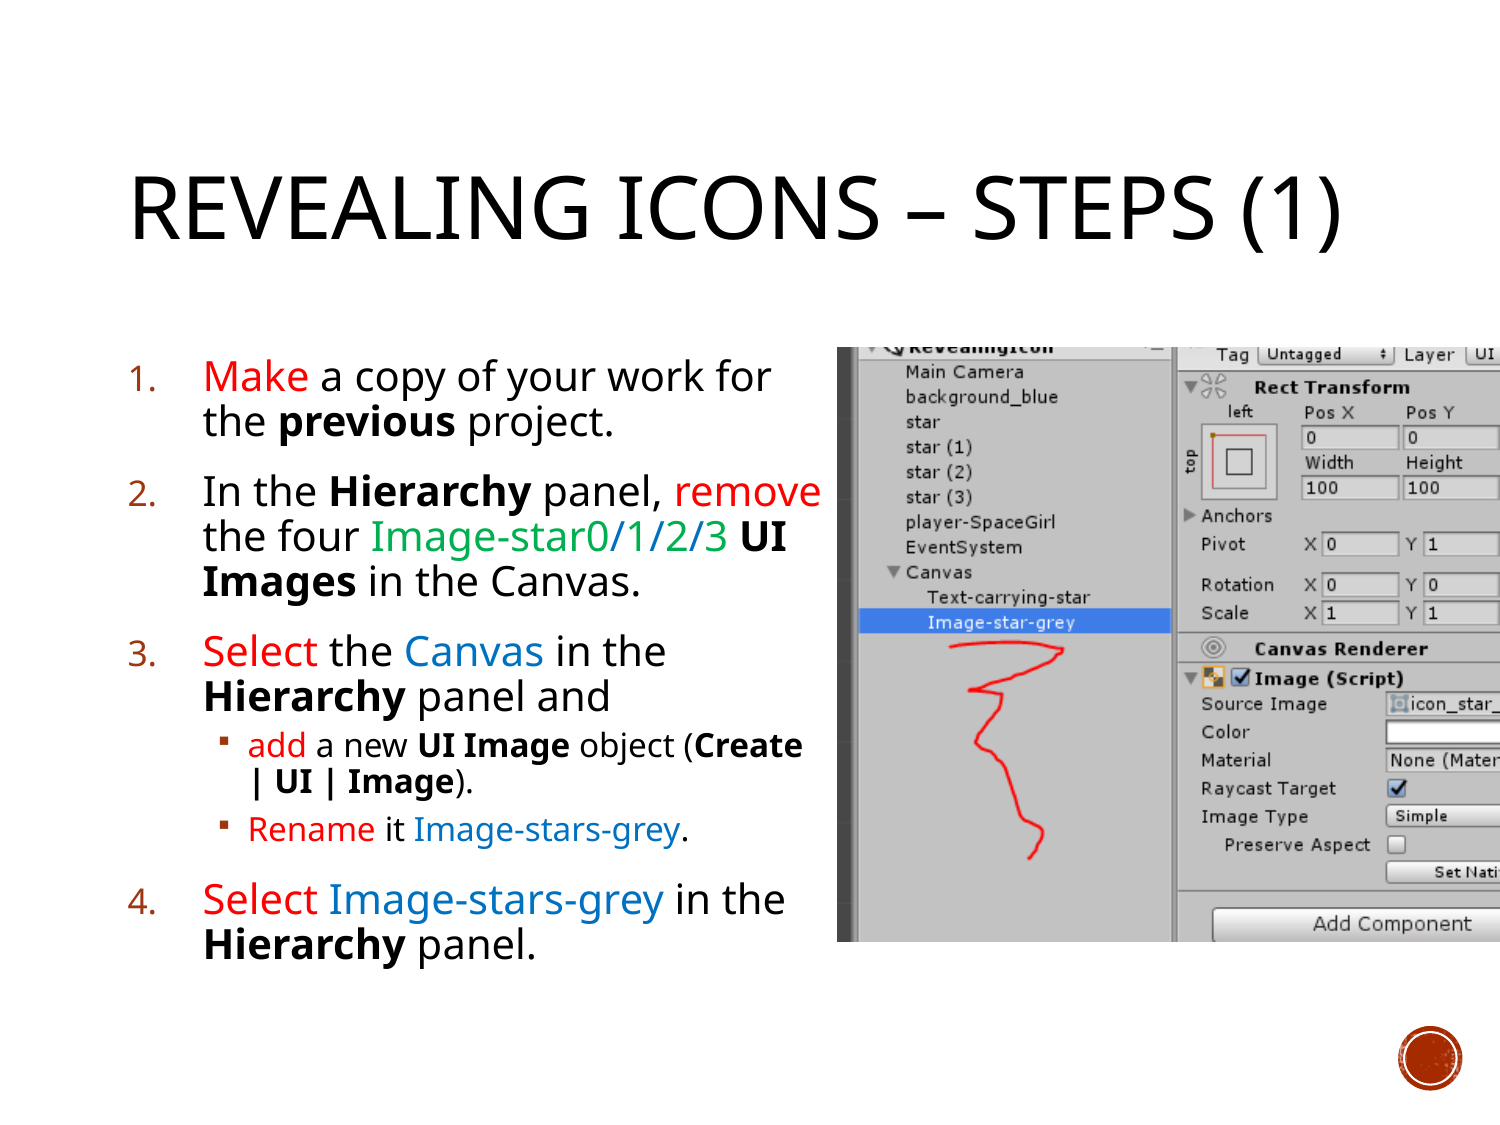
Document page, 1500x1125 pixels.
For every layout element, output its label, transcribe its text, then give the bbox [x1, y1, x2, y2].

title Revealing icons – Steps (1) [112, 79, 1388, 344]
list Make a copy of your work for the previous project. In the Hierarchy panel, remove the four Image-star0/1/2/3 UI Images in the Canvas. Select the Canvas in the Hierarchy panel and add a new UI Image object (Create | UI | Image). Rename it Image-stars-grey. Select Image-stars-grey in the Hierarchy panel. [112, 348, 839, 1013]
picture [837, 347, 1500, 942]
